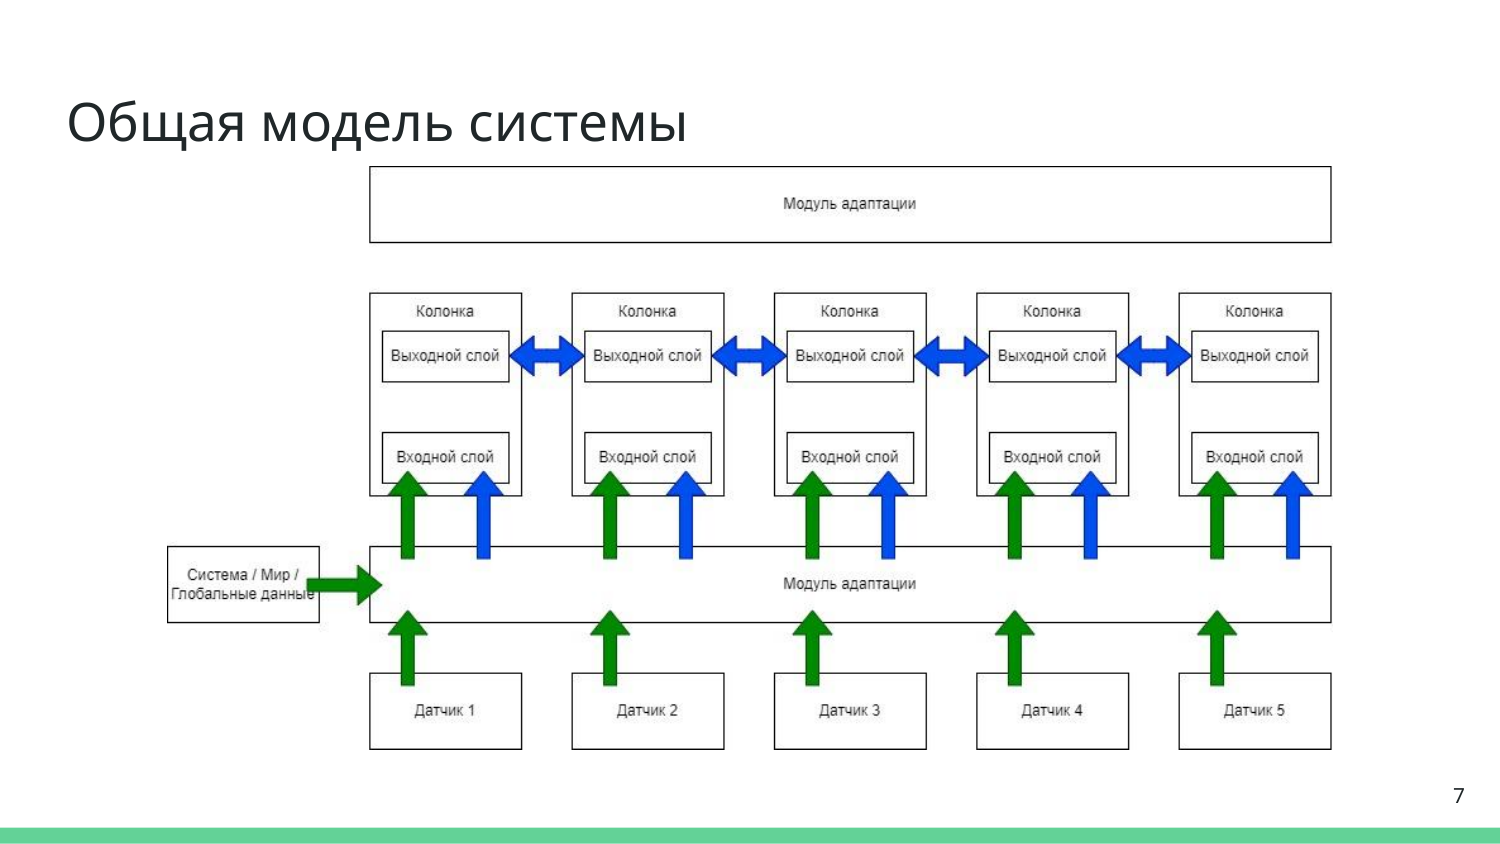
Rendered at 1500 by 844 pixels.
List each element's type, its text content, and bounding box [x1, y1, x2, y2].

picture [167, 166, 1333, 750]
title Общая модель системы [51, 72, 1449, 167]
slide_number ‹#› [1389, 764, 1480, 830]
